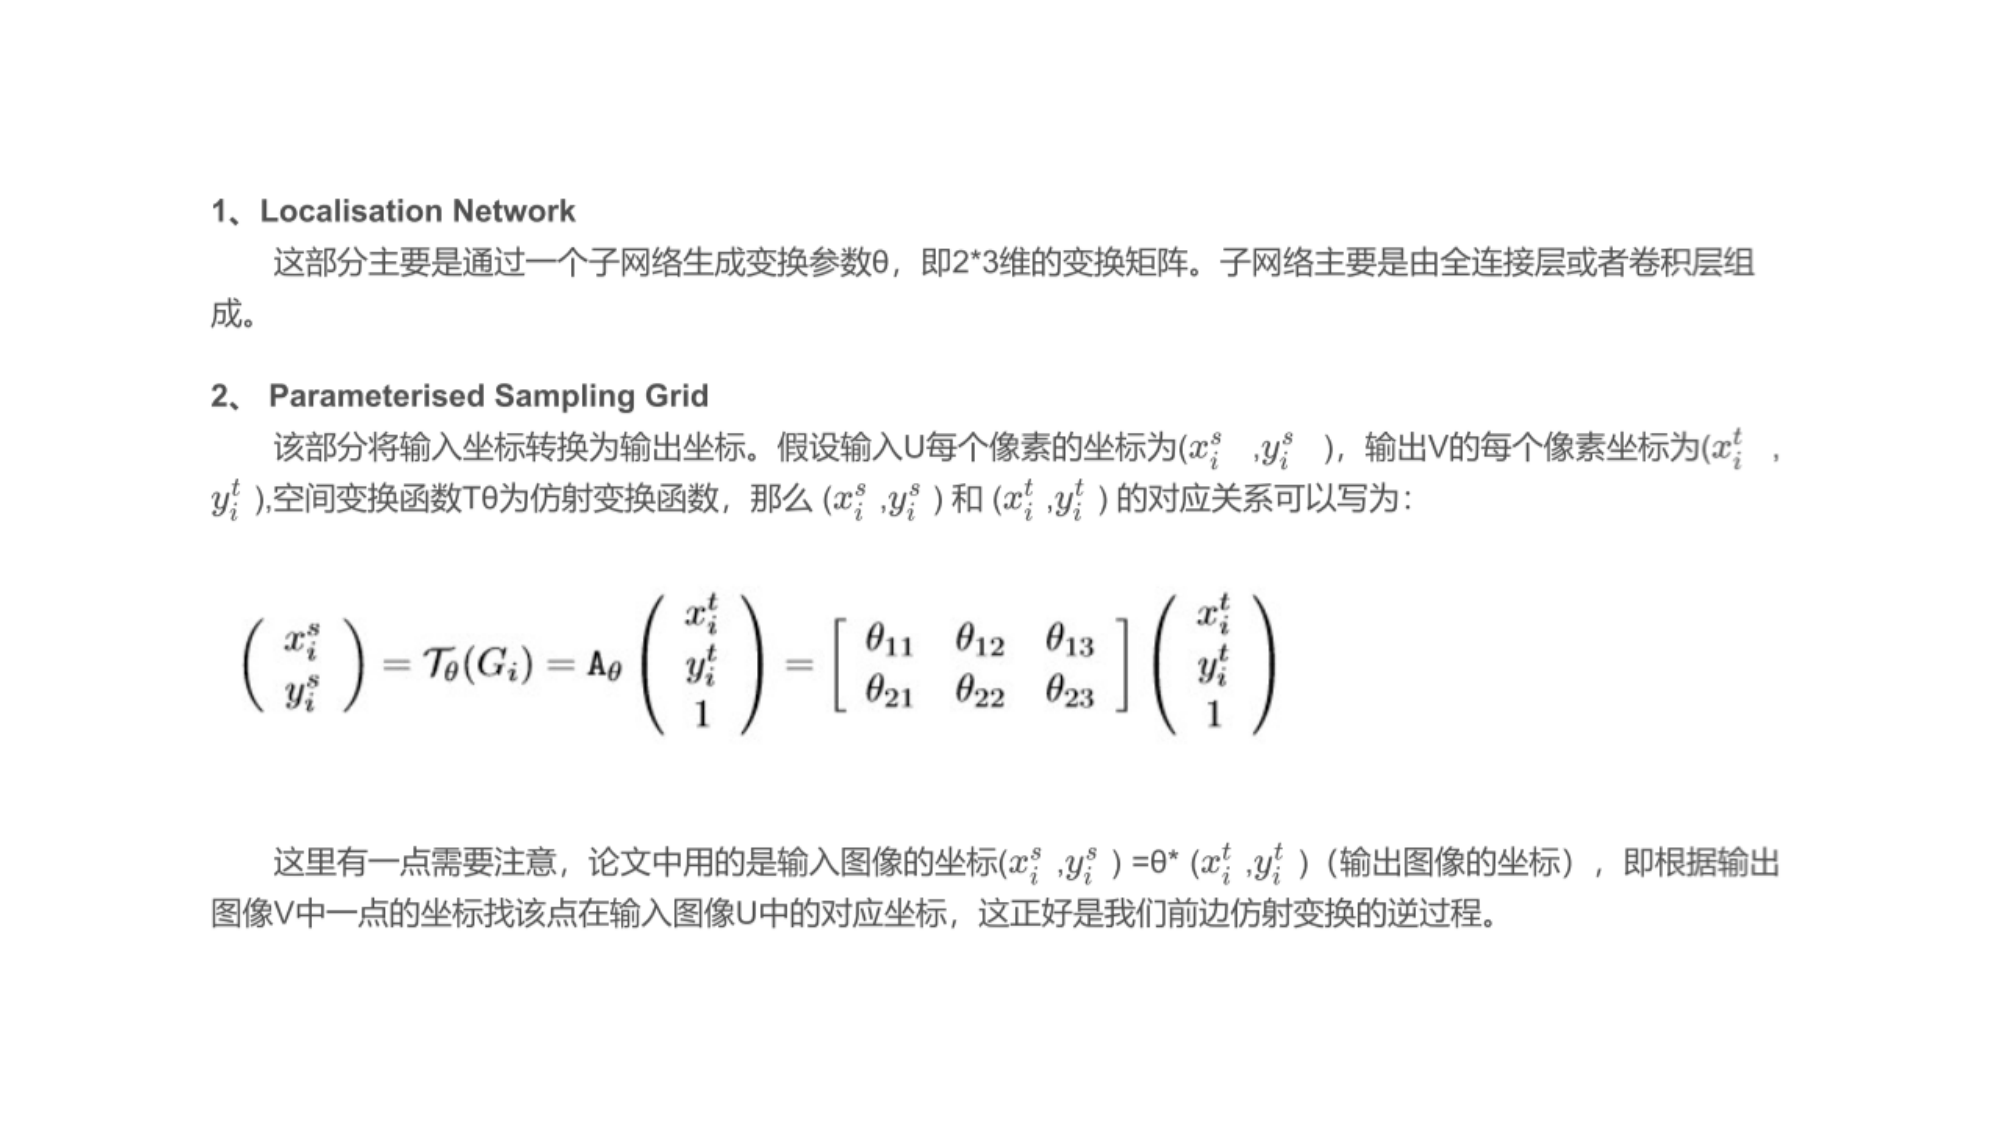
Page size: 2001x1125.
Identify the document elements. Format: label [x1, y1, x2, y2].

picture [201, 174, 1799, 951]
